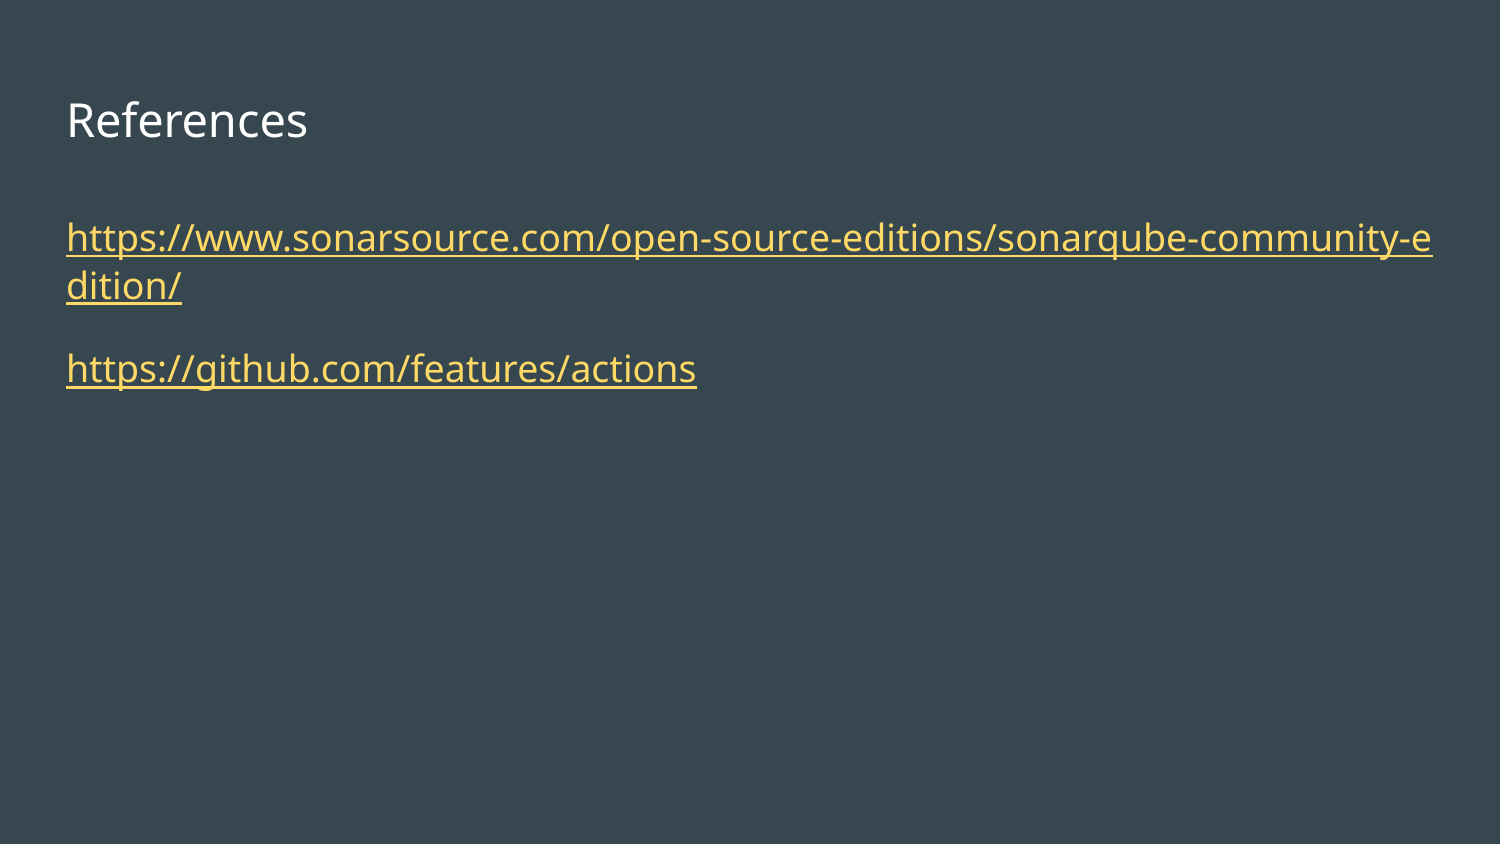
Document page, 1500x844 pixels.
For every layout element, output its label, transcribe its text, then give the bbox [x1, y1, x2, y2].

list https://www.sonarsource.com/open-source-editions/sonarqube-community-edition/ https://github.com/features/actions [51, 189, 1449, 750]
title References [51, 72, 1449, 167]
